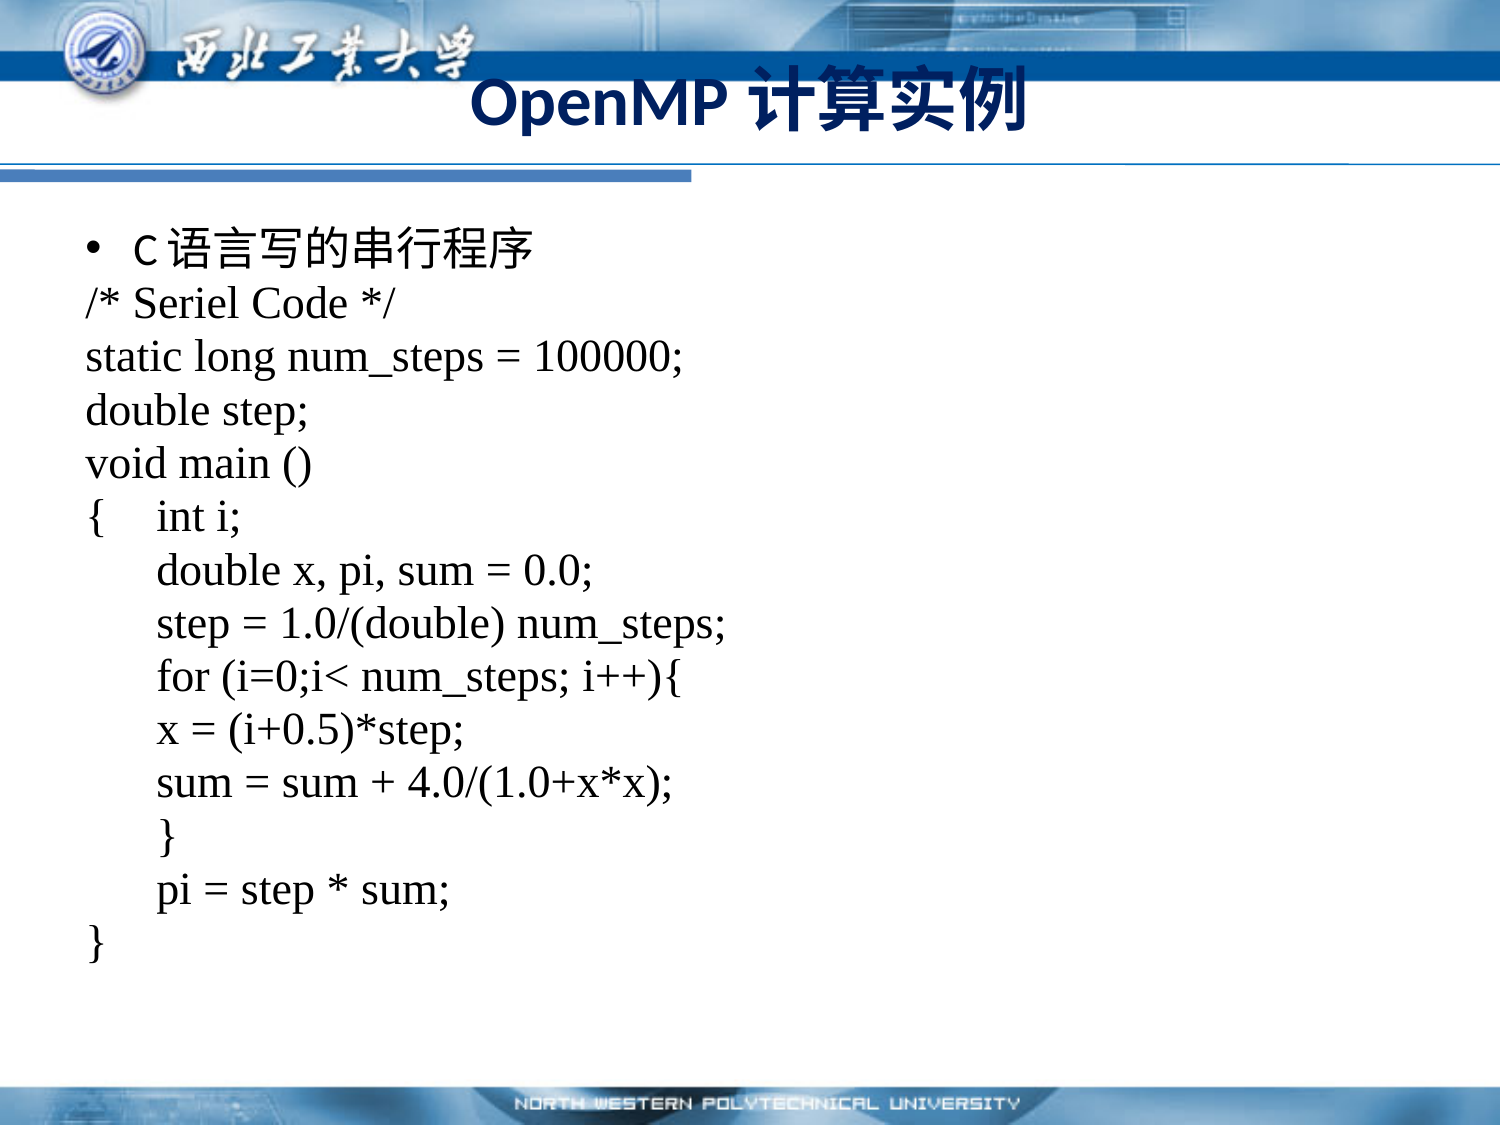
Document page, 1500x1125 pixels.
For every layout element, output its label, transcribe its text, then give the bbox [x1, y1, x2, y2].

list C语言写的串行程序 /* Seriel Code */ static long num_steps = 100000; double step; void main () { int i; double x, pi, sum = 0.0; step = 1.0/(double) num_steps; for (i=0;i< num_steps; i++){ x = (i+0.5)*step; sum = sum + 4.0/(1.0+x*x); } pi = step * sum; } [70, 222, 1421, 979]
title OpenMP计算实例 [75, 45, 1425, 149]
picture [0, 165, 1500, 1125]
picture [0, 1, 1500, 163]
